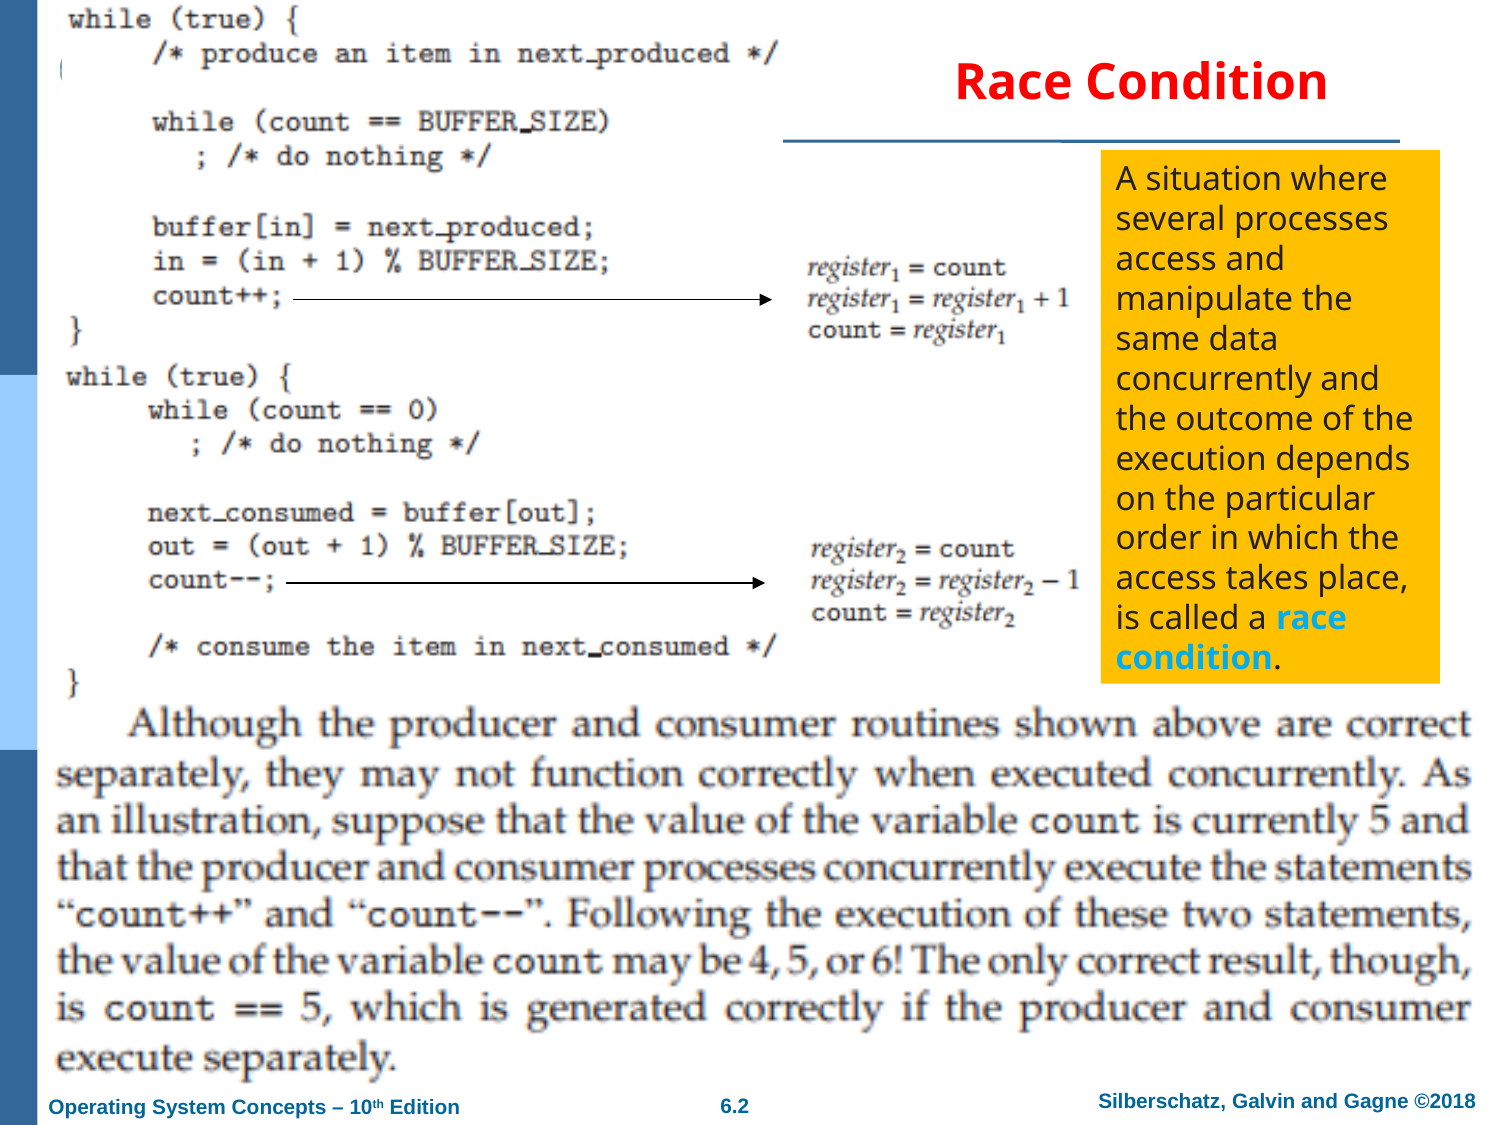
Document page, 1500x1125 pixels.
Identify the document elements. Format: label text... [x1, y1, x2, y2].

text_box A situation where several processes access and manipulate the same data concurrently and the outcome of the execution depends on the particular order in which the access takes place, is called a race condition. [1100, 149, 1440, 684]
text_box Race Condition [939, 41, 1345, 117]
picture [798, 251, 1079, 353]
picture [50, 357, 1494, 1090]
picture [46, 0, 783, 353]
picture [801, 531, 1090, 634]
